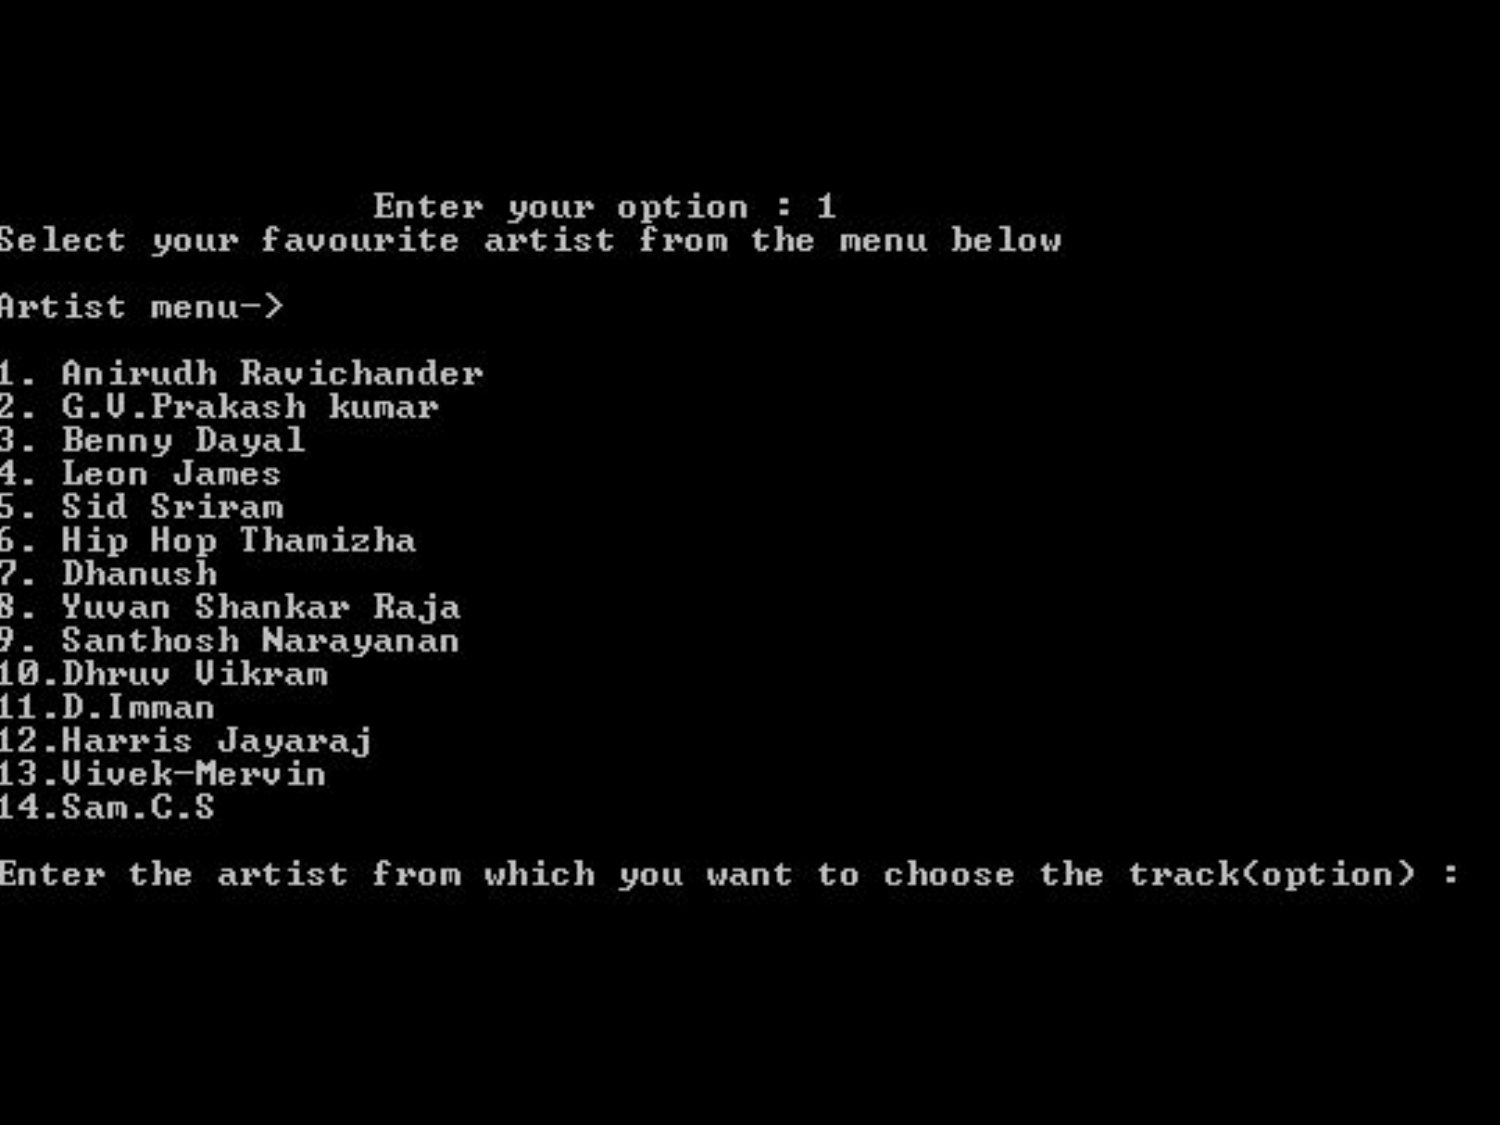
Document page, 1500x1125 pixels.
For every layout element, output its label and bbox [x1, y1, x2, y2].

picture [0, 176, 1500, 951]
